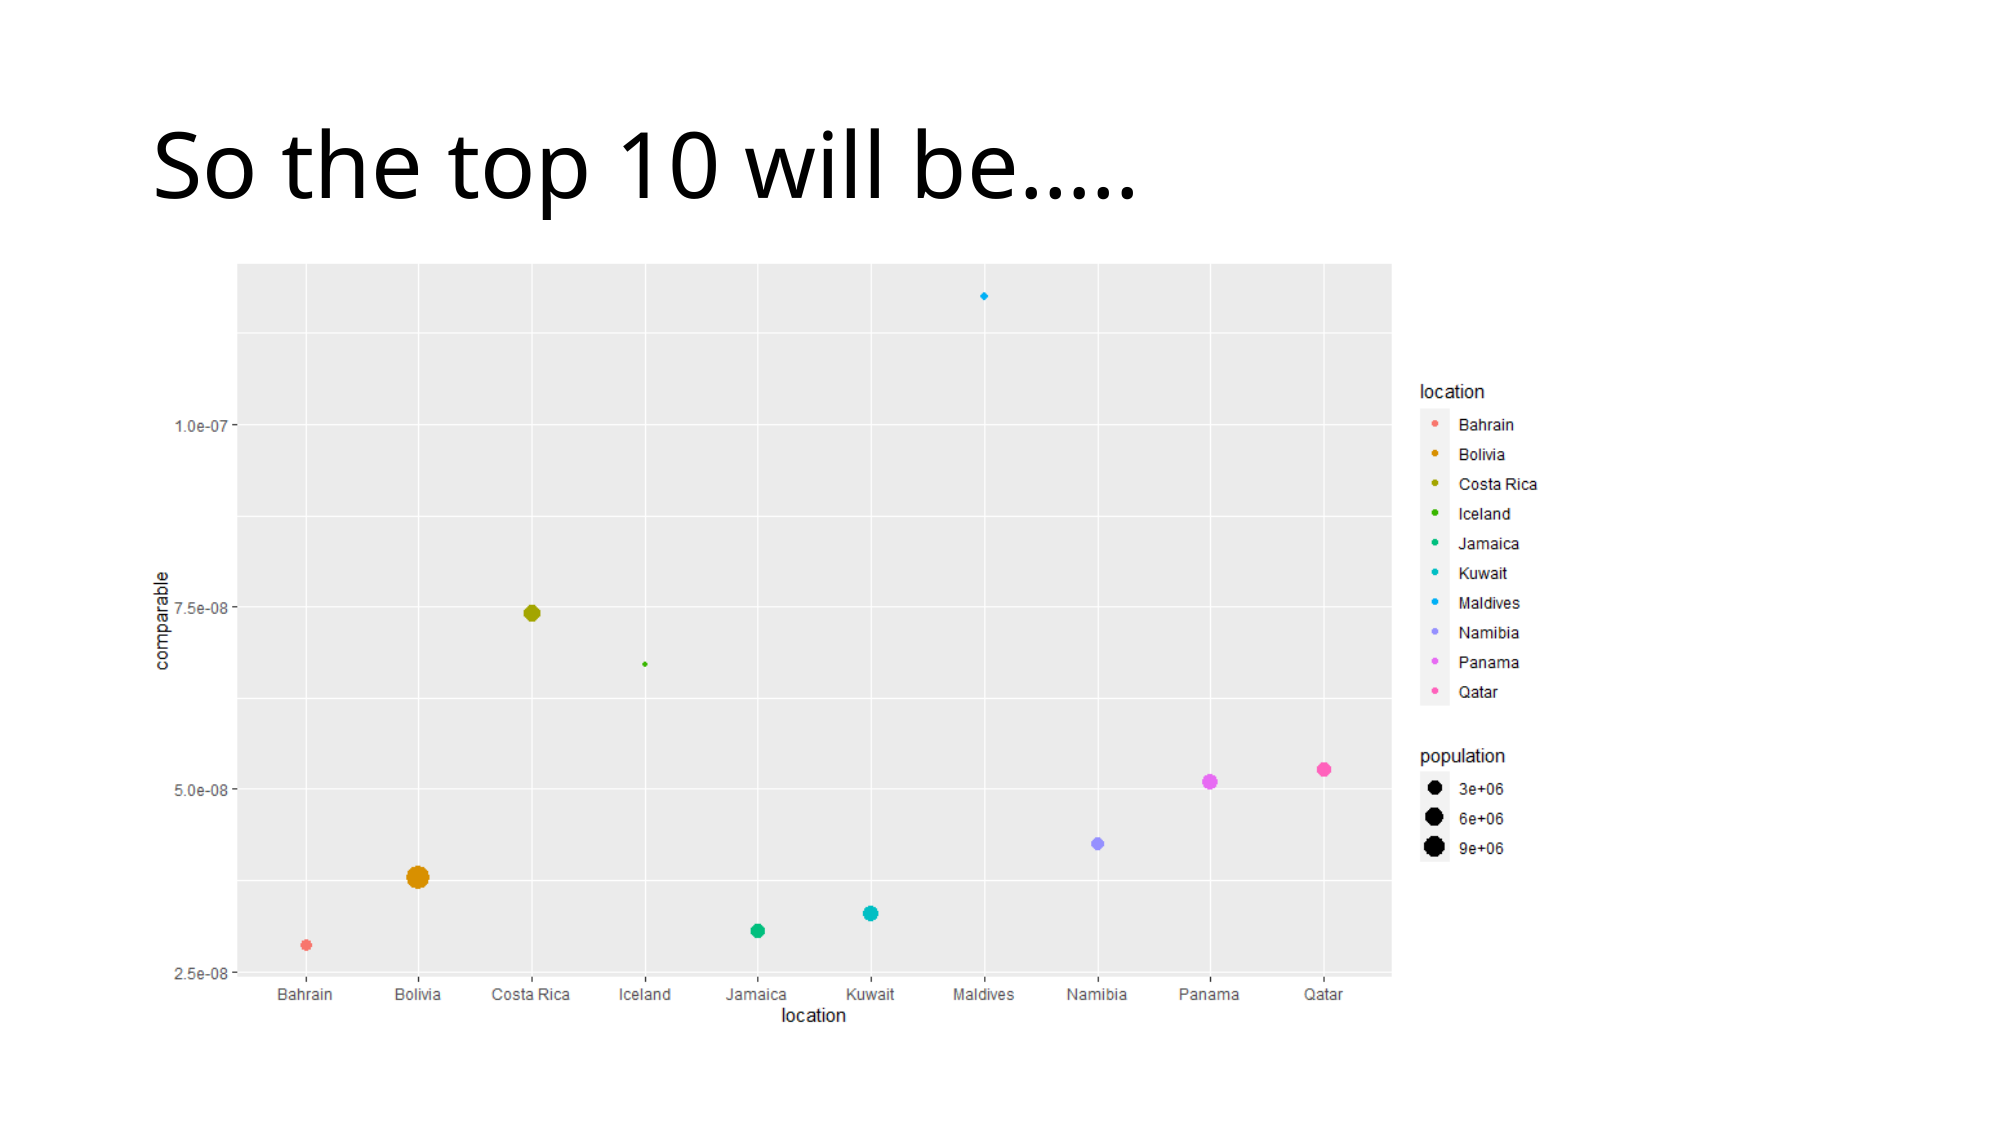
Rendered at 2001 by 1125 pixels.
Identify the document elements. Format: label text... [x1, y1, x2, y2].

picture [142, 255, 1557, 1035]
title So the top 10 will be….. [137, 59, 1863, 278]
